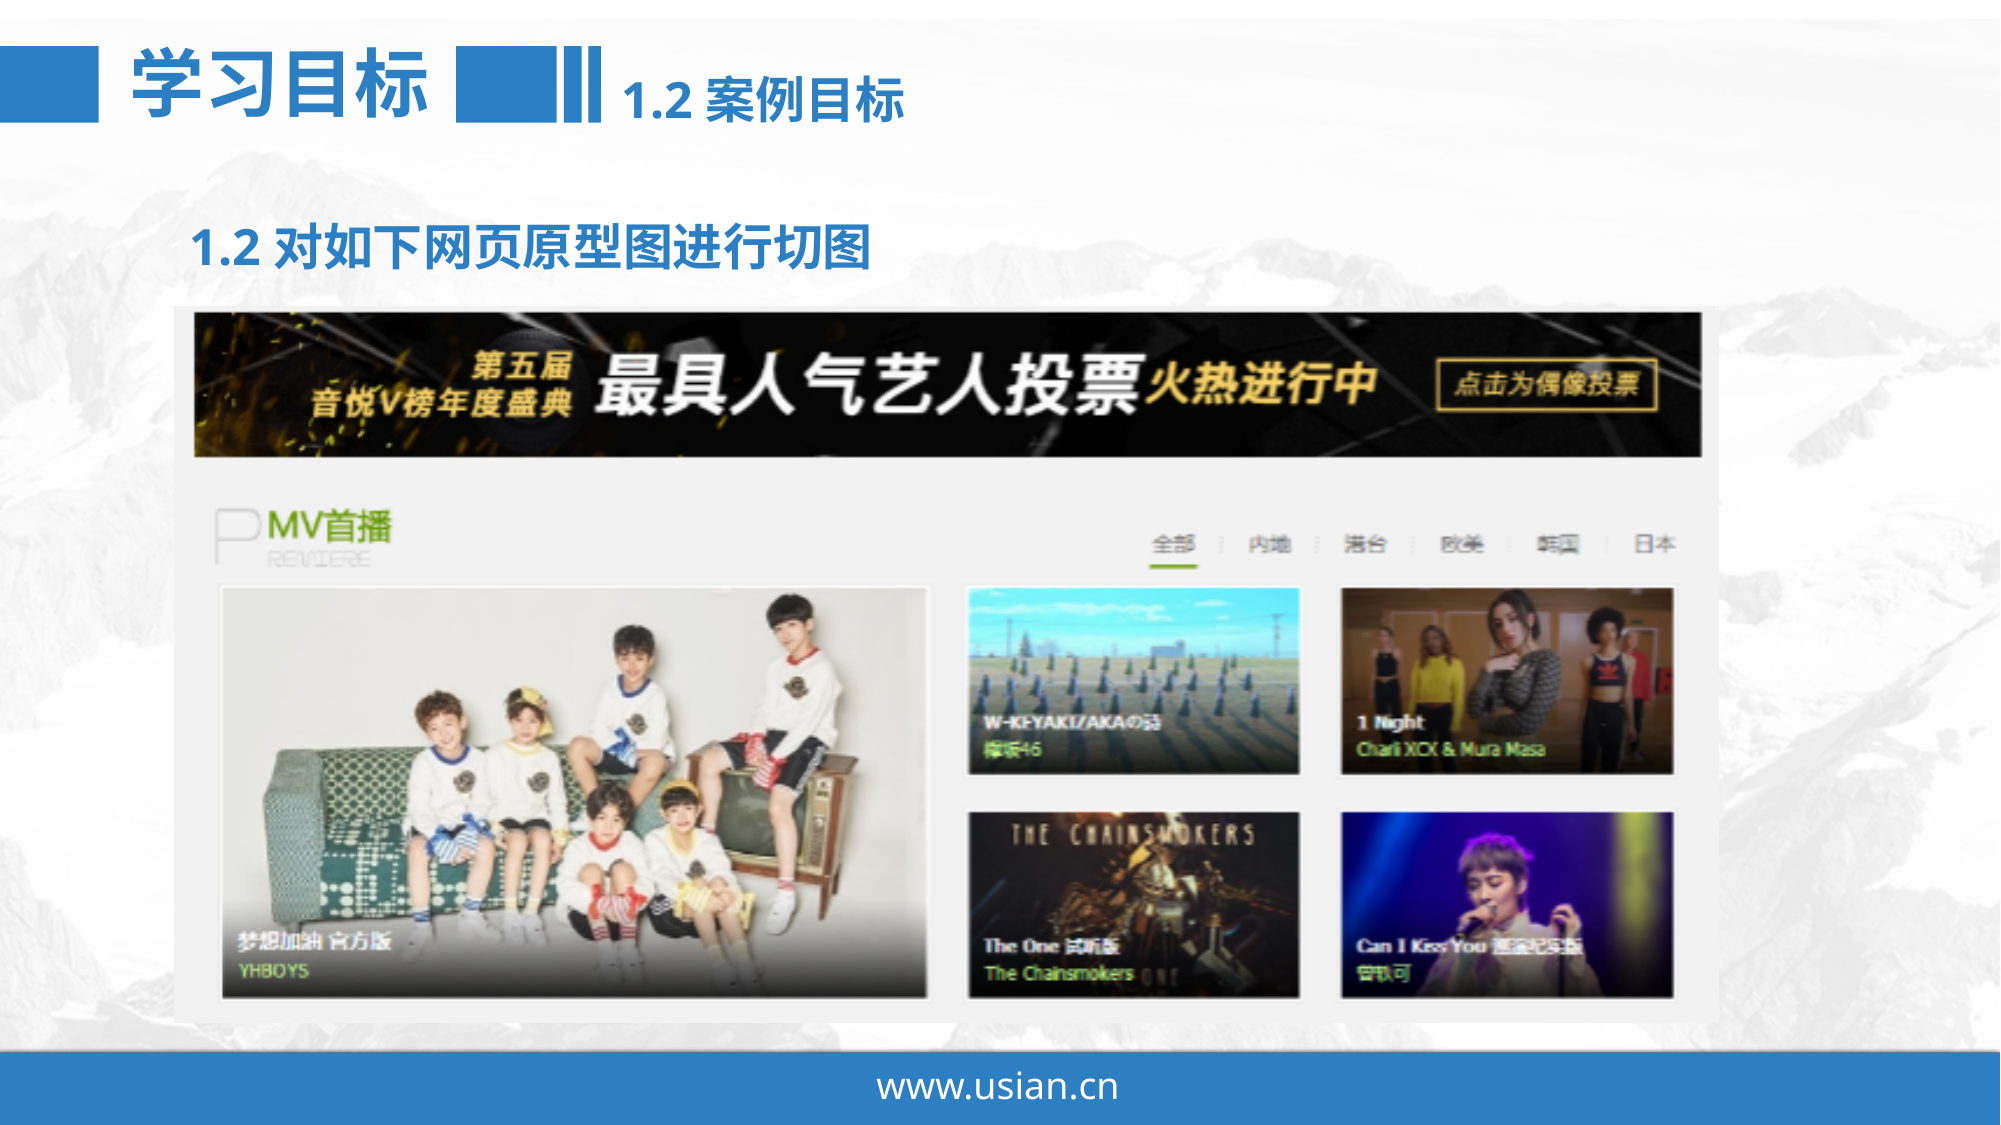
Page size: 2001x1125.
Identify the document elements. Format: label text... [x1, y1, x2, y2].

text_box [563, 45, 583, 124]
picture [0, 0, 2001, 1125]
text_box [587, 45, 602, 124]
text_box 1.2对如下网页原型图进行切图 [175, 207, 938, 283]
text_box [0, 45, 100, 124]
text_box 学习目标 [108, 28, 451, 134]
text_box [455, 45, 558, 124]
text_box 1.2案例目标 [606, 61, 989, 137]
